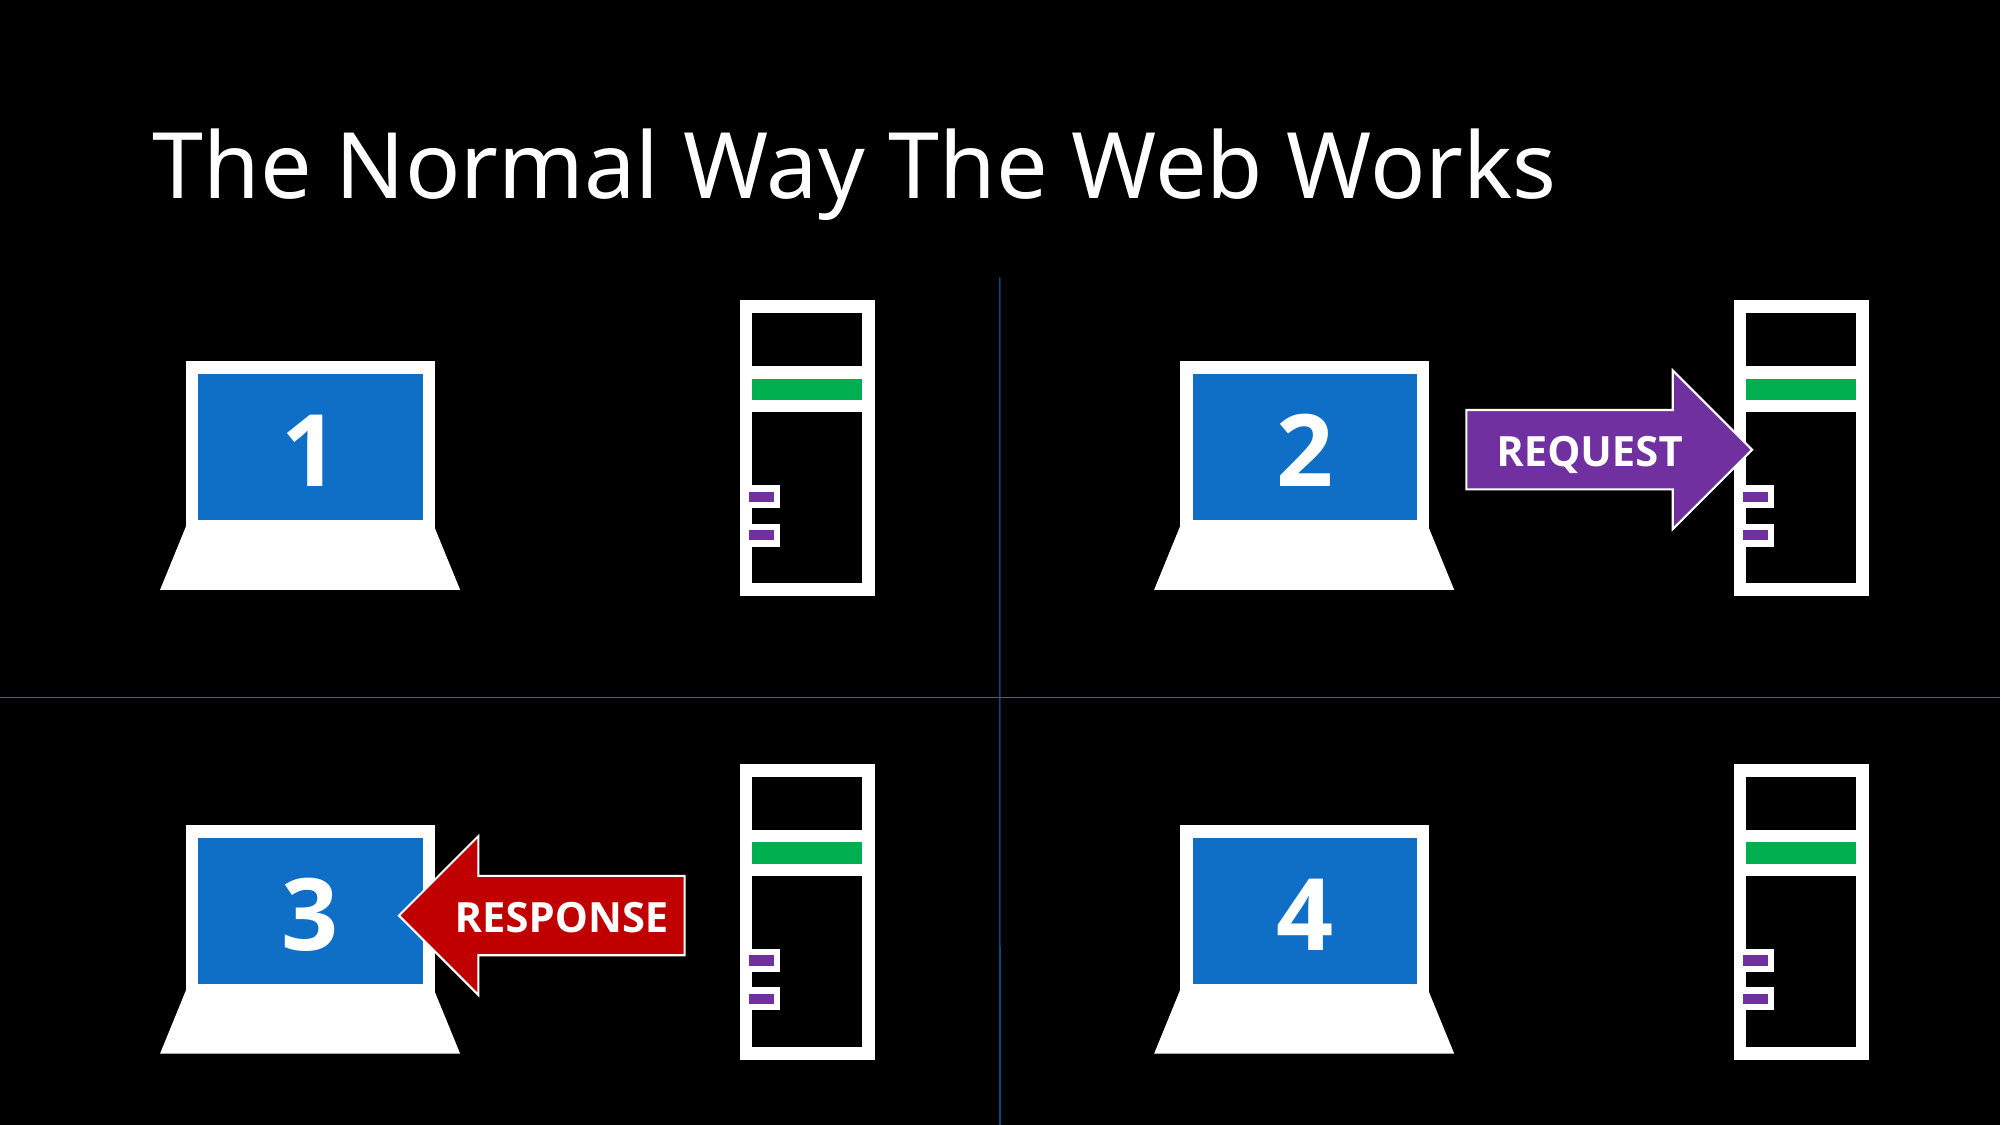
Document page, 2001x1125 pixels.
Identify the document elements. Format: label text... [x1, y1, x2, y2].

title The Normal Way The Web Works [137, 59, 1863, 278]
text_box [745, 770, 869, 1054]
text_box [160, 367, 461, 590]
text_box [745, 306, 869, 590]
text_box REQUEST [1465, 367, 1739, 532]
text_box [1154, 367, 1455, 590]
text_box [160, 831, 461, 1054]
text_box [1154, 831, 1455, 1054]
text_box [1739, 306, 1863, 590]
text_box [1739, 770, 1863, 1054]
text_box RESPONSE [461, 833, 686, 998]
